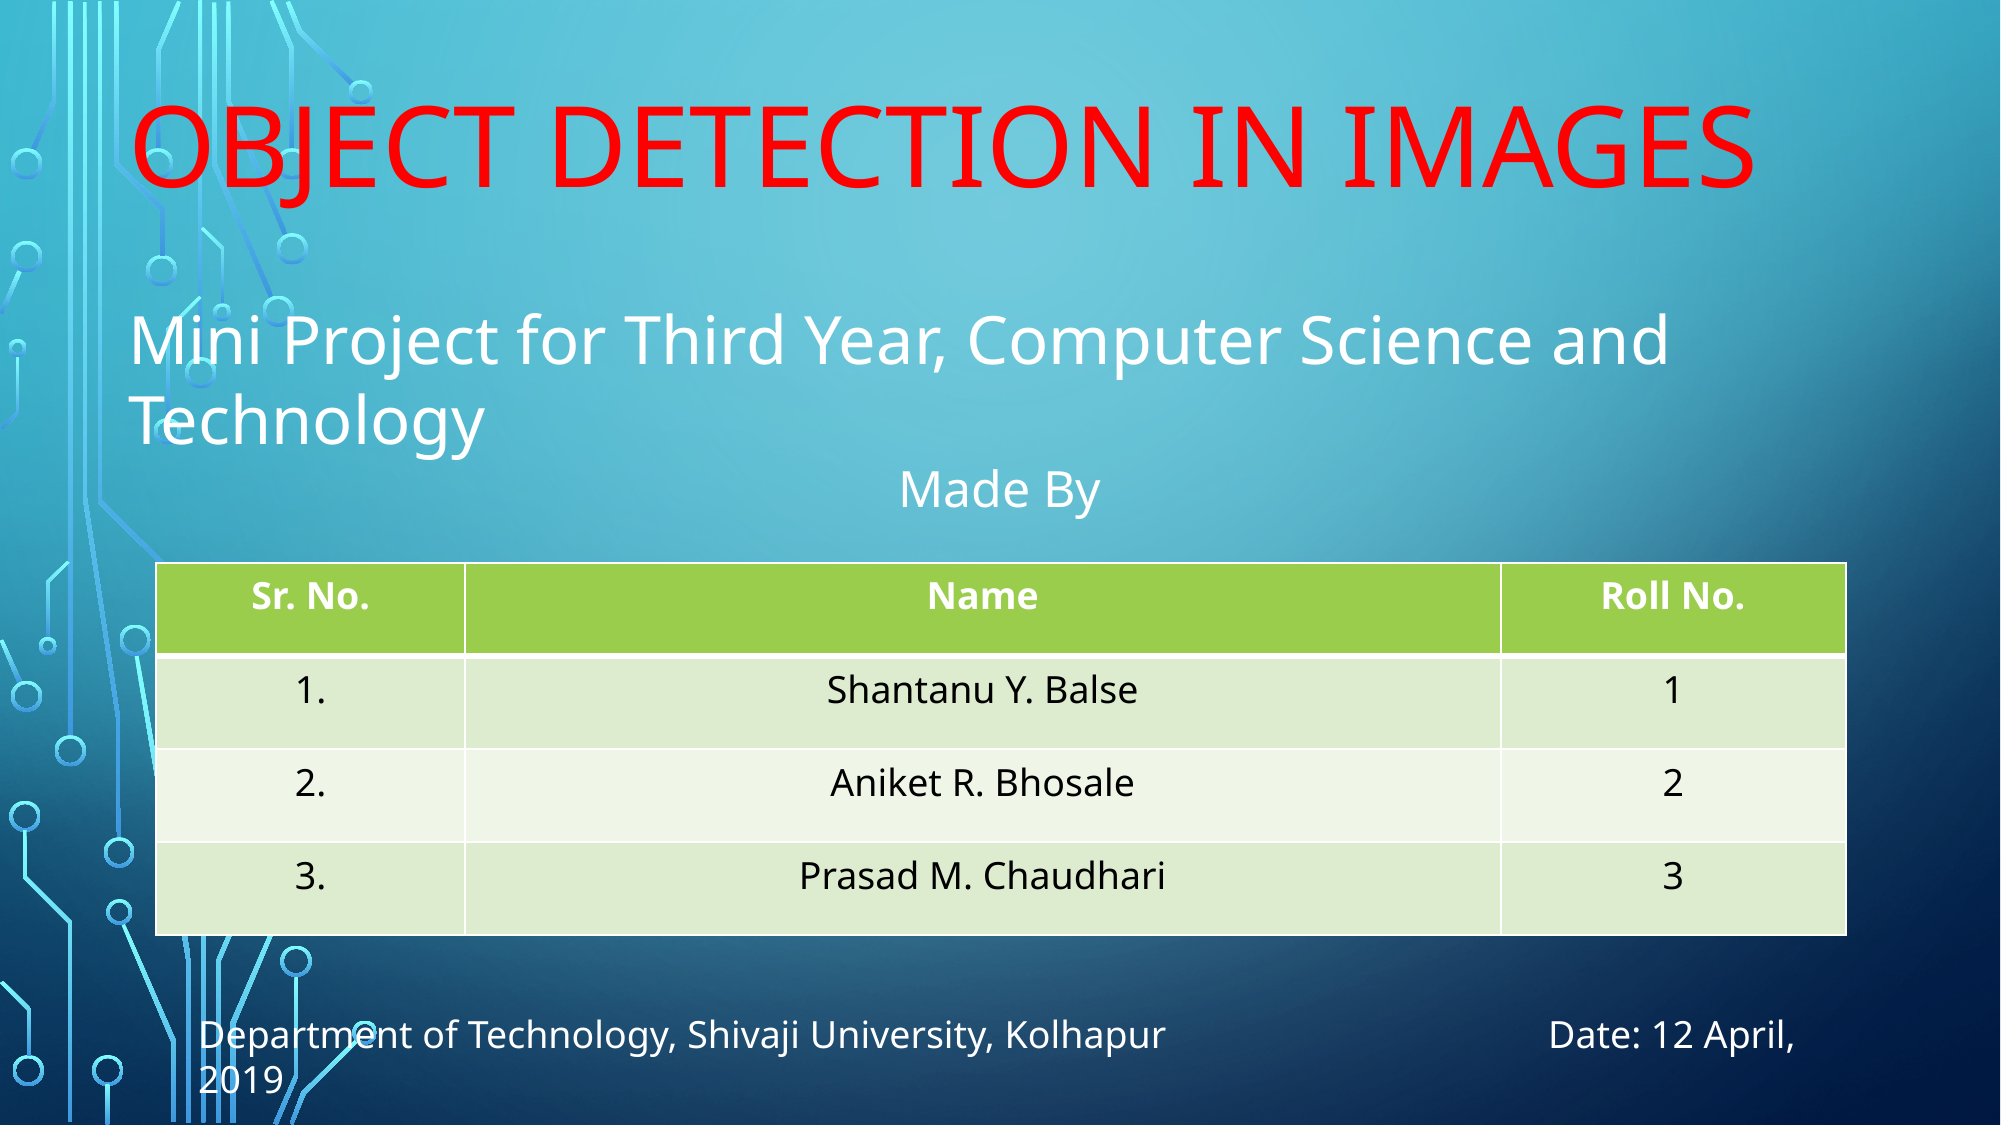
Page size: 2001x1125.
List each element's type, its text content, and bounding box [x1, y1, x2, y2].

table_cell 2 [1502, 750, 1845, 841]
table_header Sr. No. [157, 564, 464, 653]
text_box Mini Project for Third Year, Computer Science and Technology Made By [113, 290, 1887, 595]
text_box Department of Technology, Shivaji University, Kolhapur Date: 12 April, 2019 [183, 1004, 1846, 1109]
title OBJECT detection in images [113, 0, 1889, 220]
table_cell 2. [157, 750, 464, 841]
table_cell 3 [1502, 843, 1845, 934]
table_header Name [466, 564, 1500, 653]
table_cell Aniket R. Bhosale [466, 750, 1500, 841]
table_cell Prasad M. Chaudhari [466, 843, 1500, 934]
table_cell Shantanu Y. Balse [466, 659, 1500, 748]
table_cell 1 [1502, 659, 1845, 748]
table_cell 3. [157, 843, 464, 934]
table_header Roll No. [1502, 564, 1845, 653]
table_cell 1. [157, 659, 464, 748]
